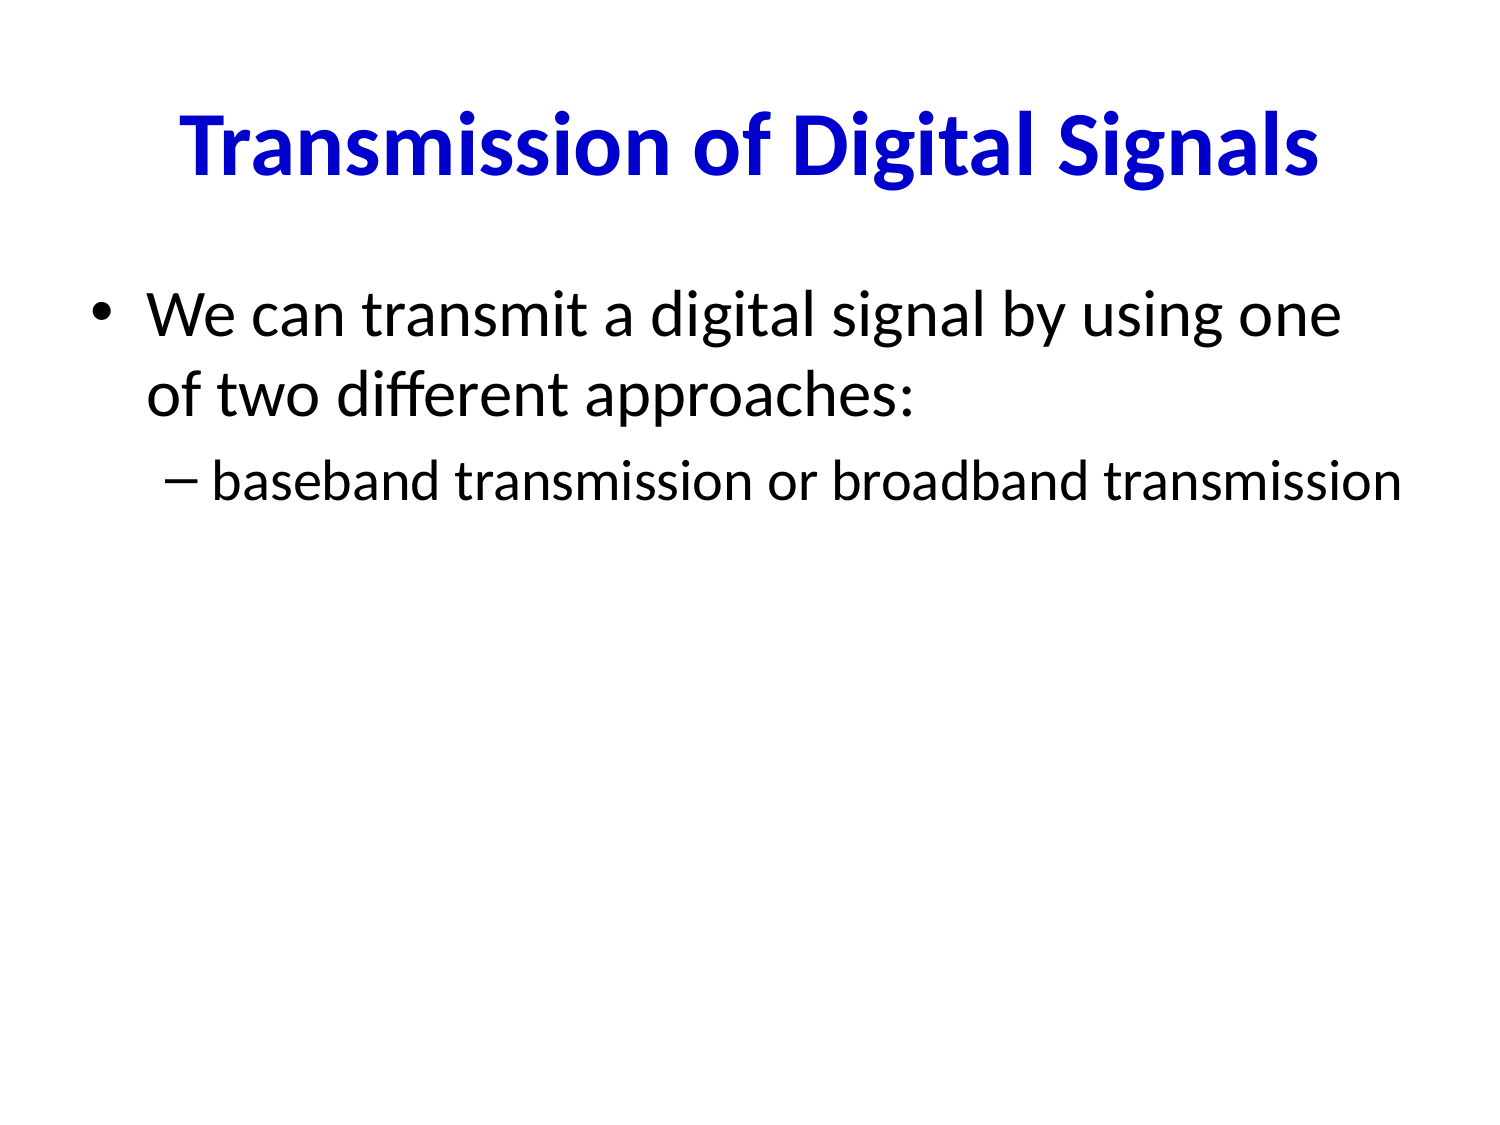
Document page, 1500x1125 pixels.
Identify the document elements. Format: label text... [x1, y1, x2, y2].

title Transmission of Digital Signals [75, 45, 1425, 233]
list We can transmit a digital signal by using one of two different approaches: baseband transmission or broadband transmission [75, 262, 1425, 1005]
